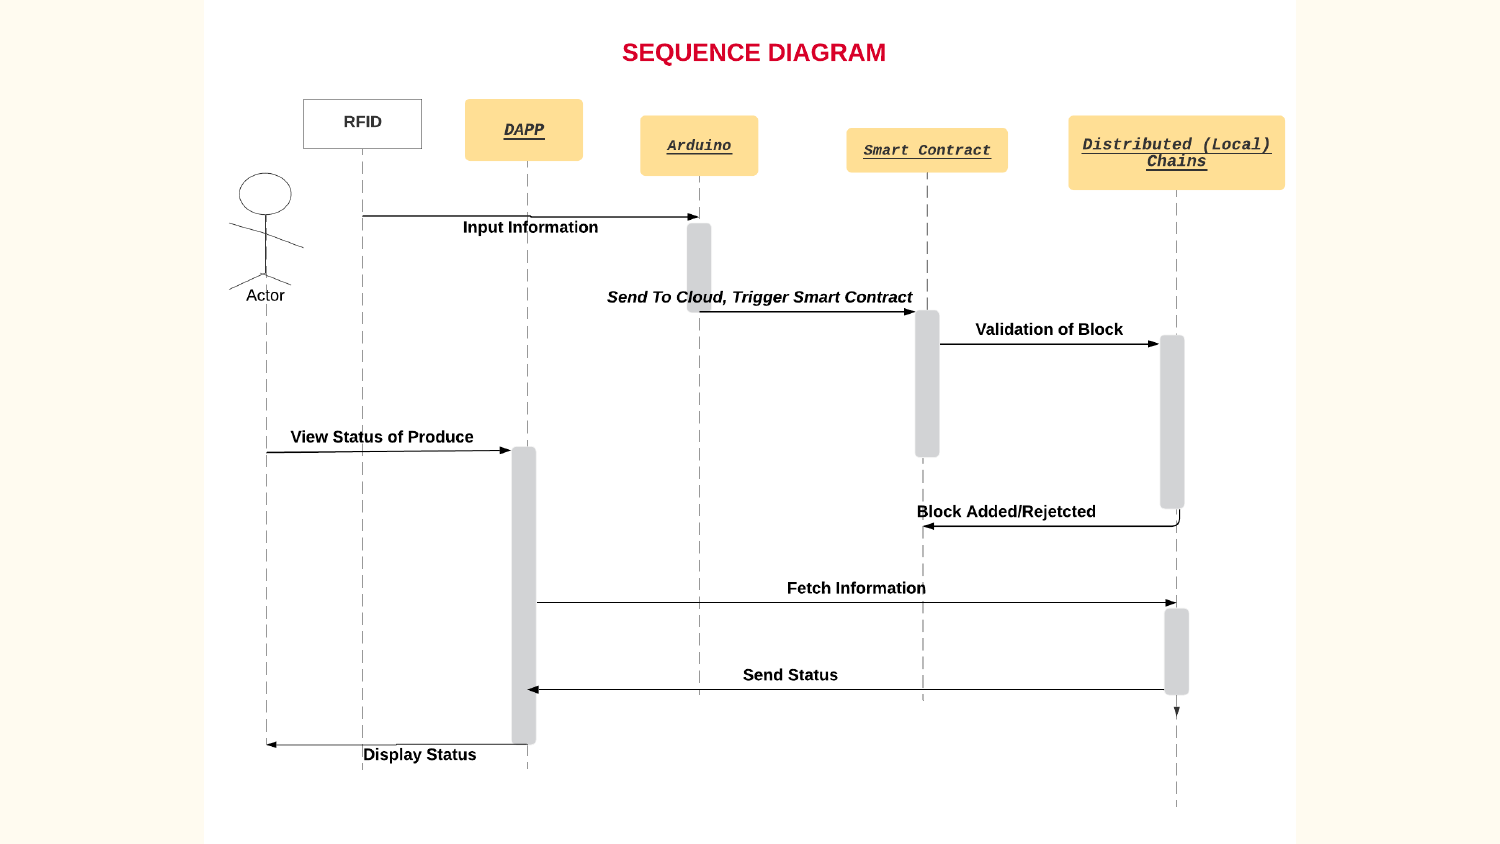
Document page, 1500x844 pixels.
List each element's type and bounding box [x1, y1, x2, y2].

picture [203, 0, 1297, 844]
